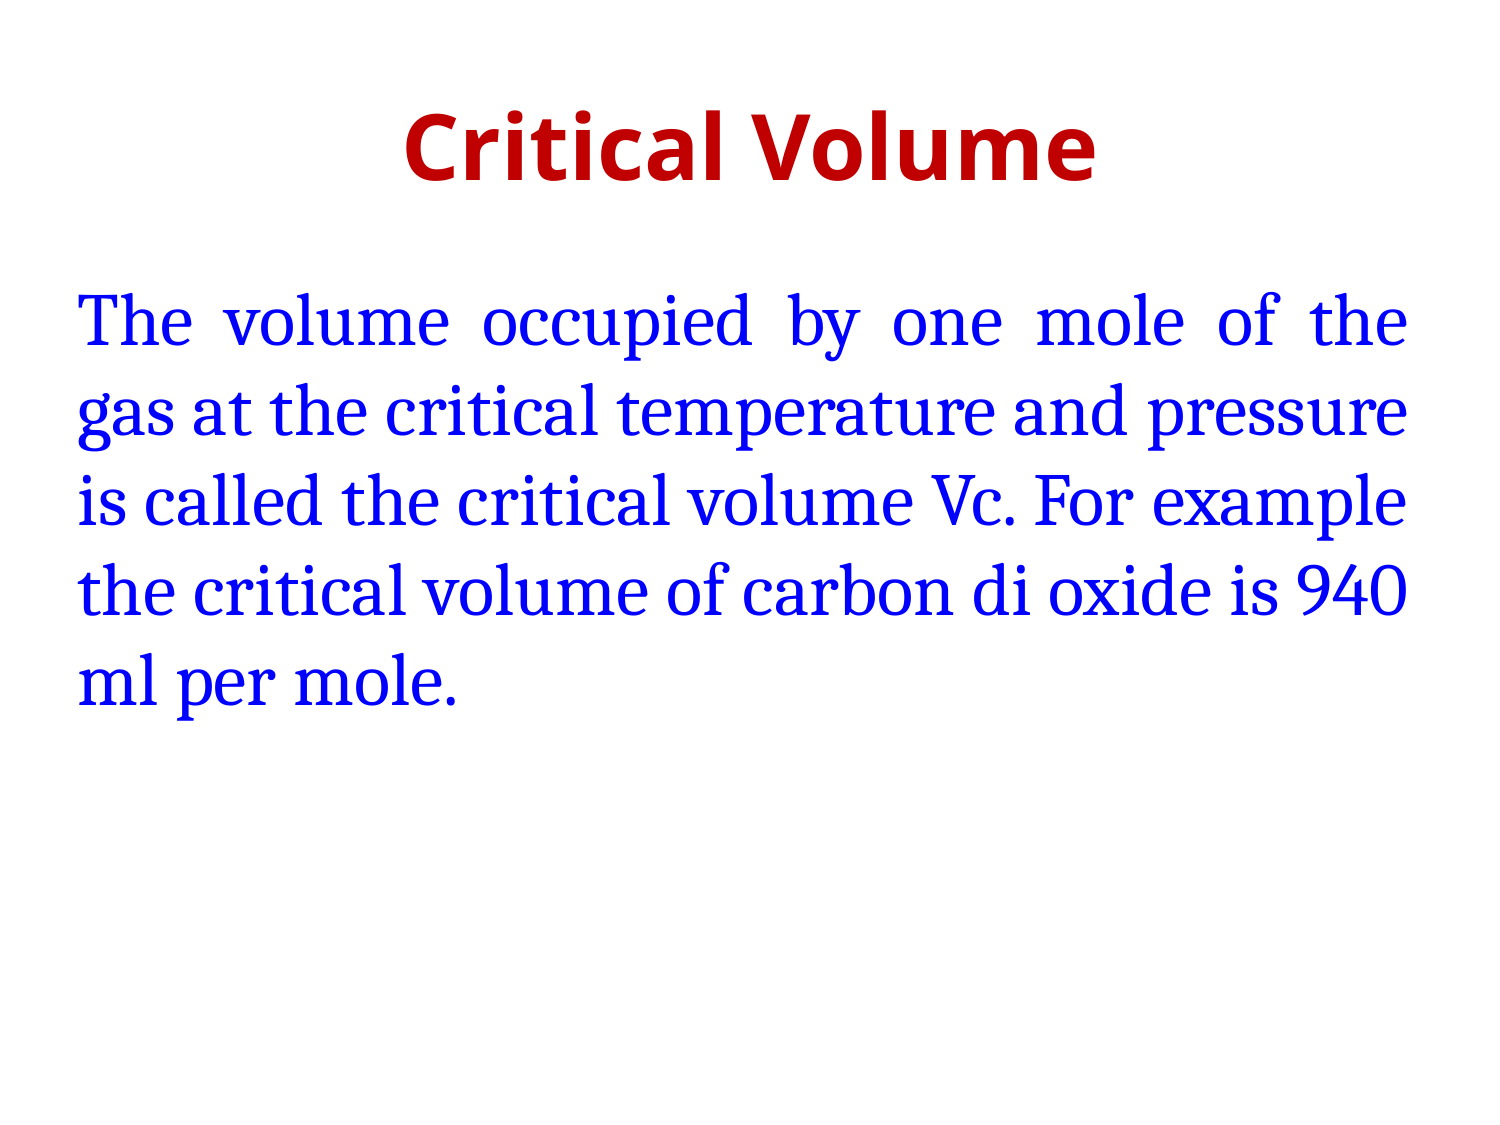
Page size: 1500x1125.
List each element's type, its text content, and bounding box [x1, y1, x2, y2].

list The volume occupied by one mole of the gas at the critical temperature and pressure is called the critical volume Vc. For example the critical volume of carbon di oxide is 940 ml per mole. [62, 262, 1425, 775]
title Critical Volume [75, 50, 1425, 238]
